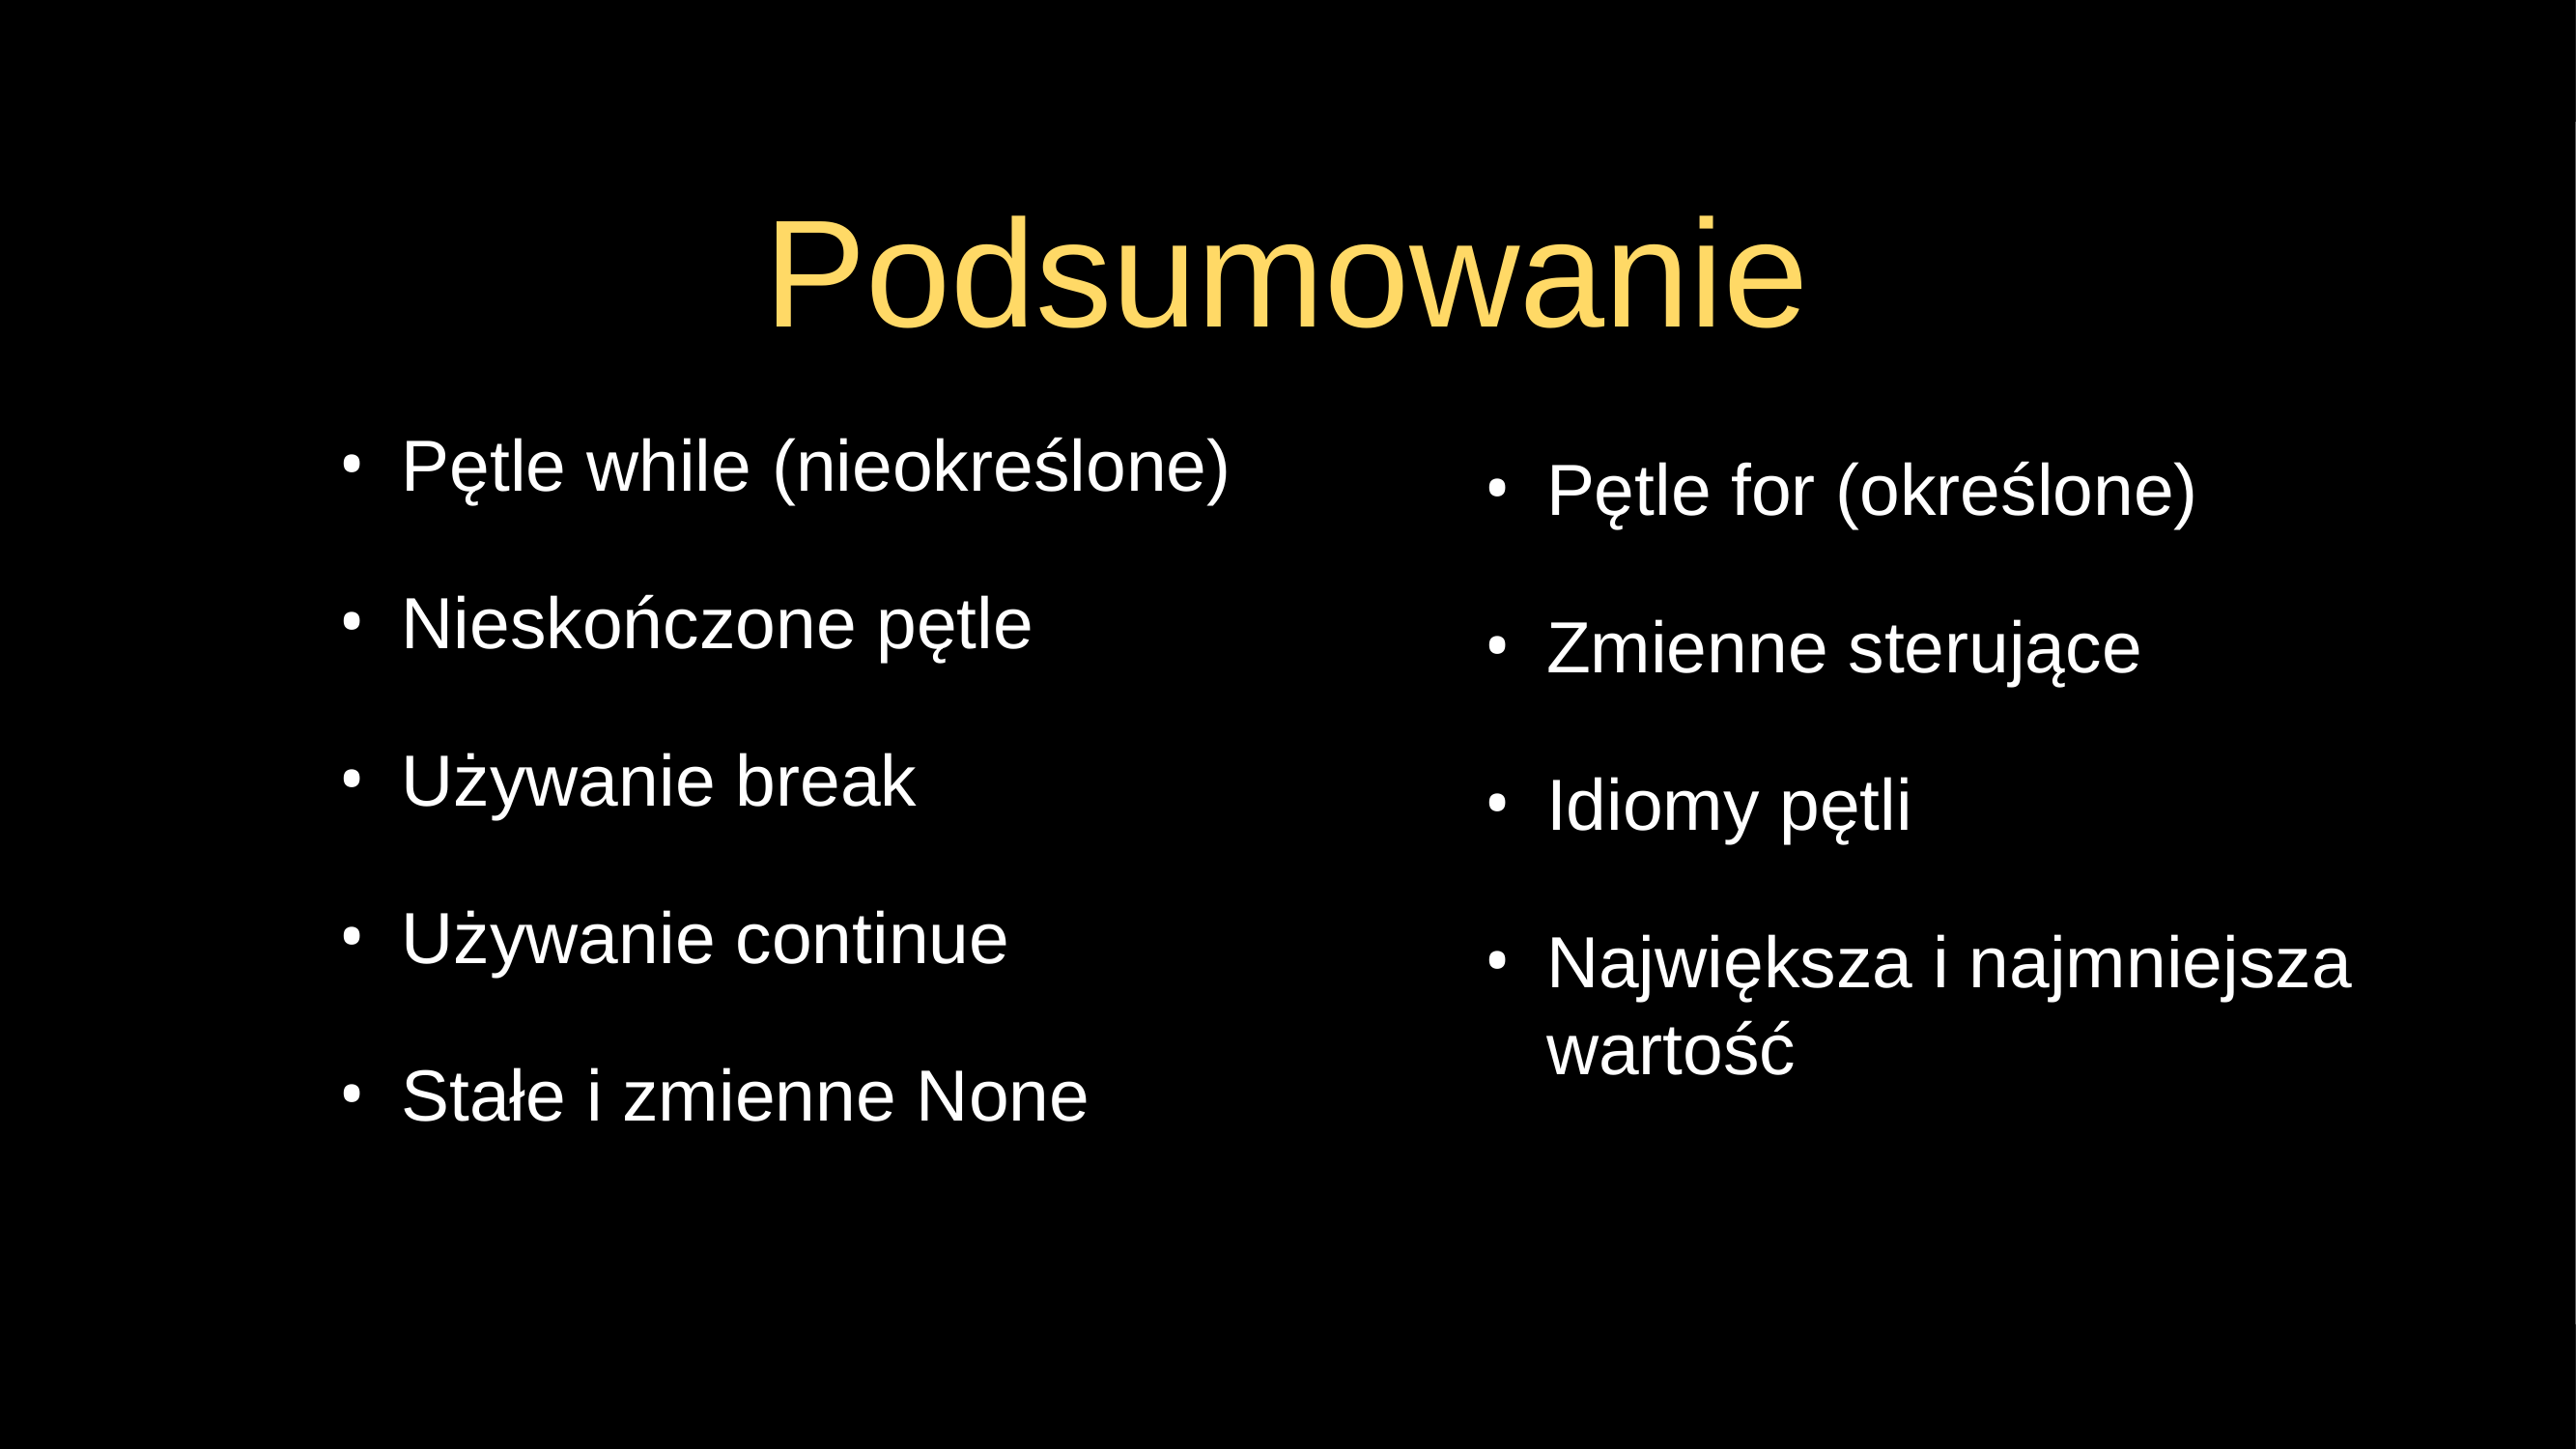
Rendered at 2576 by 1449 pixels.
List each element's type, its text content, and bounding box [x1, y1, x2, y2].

list Pętle while (nieokreślone) Nieskończone pętle Używanie break Używanie continue Stałe i zmienne None [286, 412, 1369, 1317]
list Pętle for (określone) Zmienne sterujące Idiomy pętli Największa i najmniejsza wartość [1431, 437, 2391, 1341]
title Podsumowanie [183, 129, 2391, 403]
